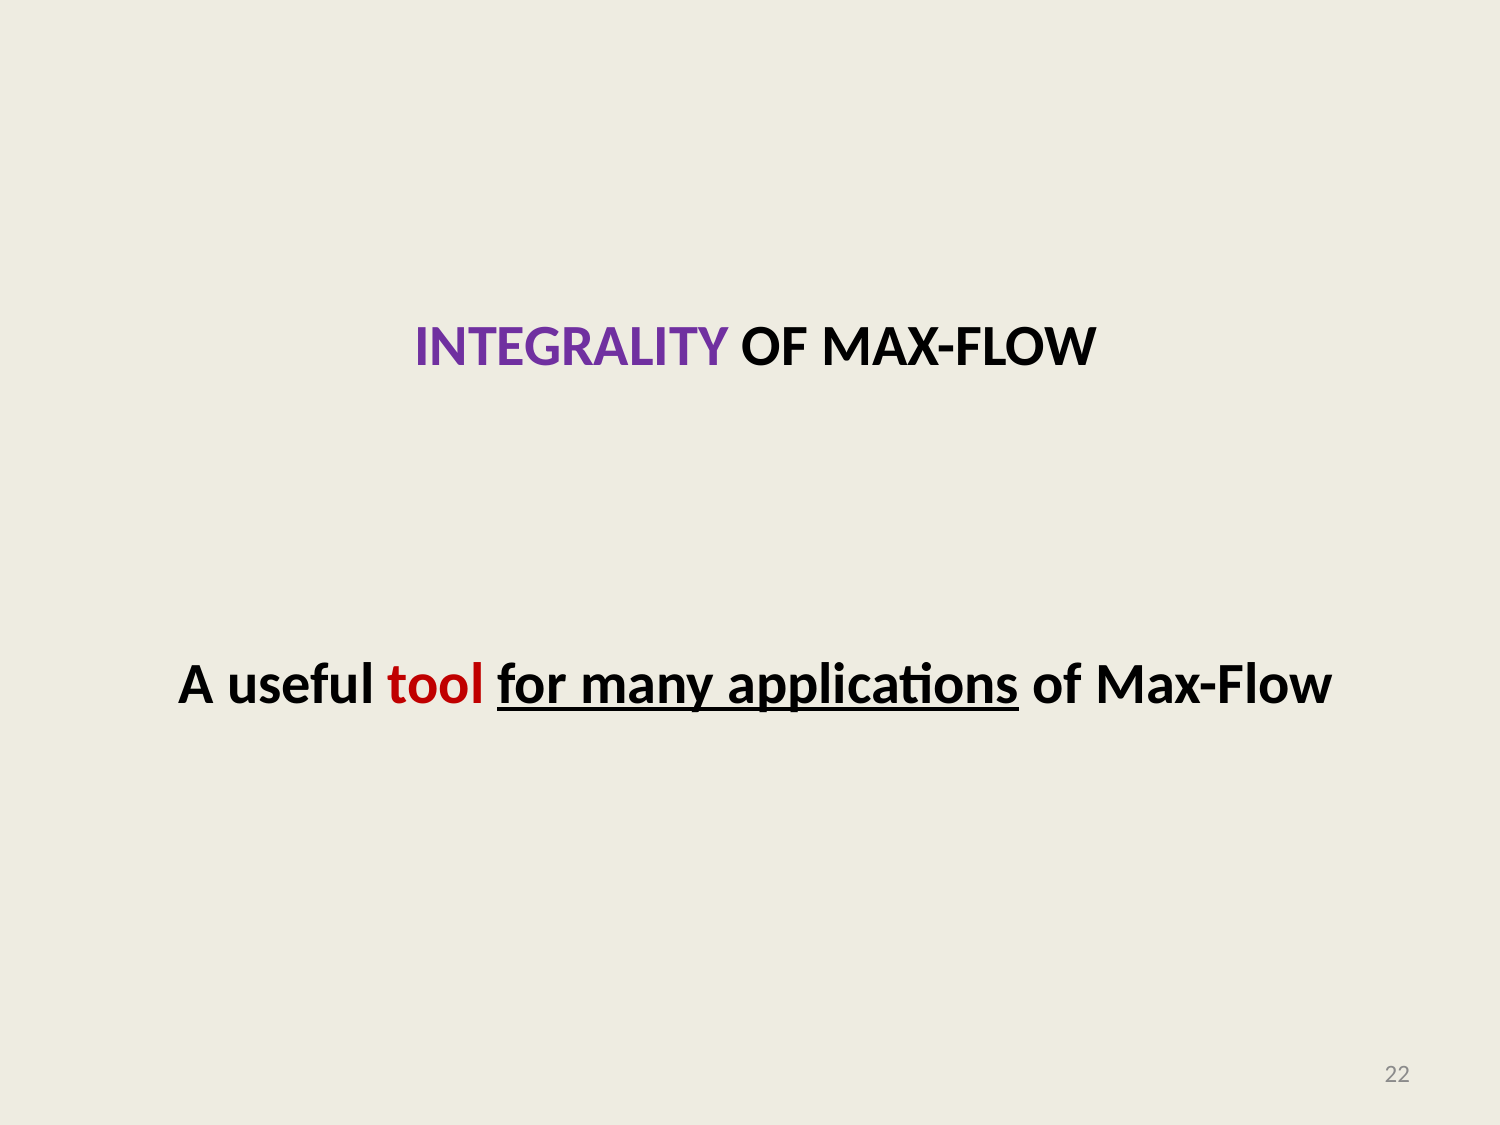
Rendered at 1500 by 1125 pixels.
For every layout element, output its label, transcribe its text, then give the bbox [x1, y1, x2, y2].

title Integrality of max-flow [118, 299, 1394, 476]
slide_number 22 [1074, 1042, 1425, 1103]
list A useful tool for many applications of Max-Flow [118, 476, 1394, 723]
